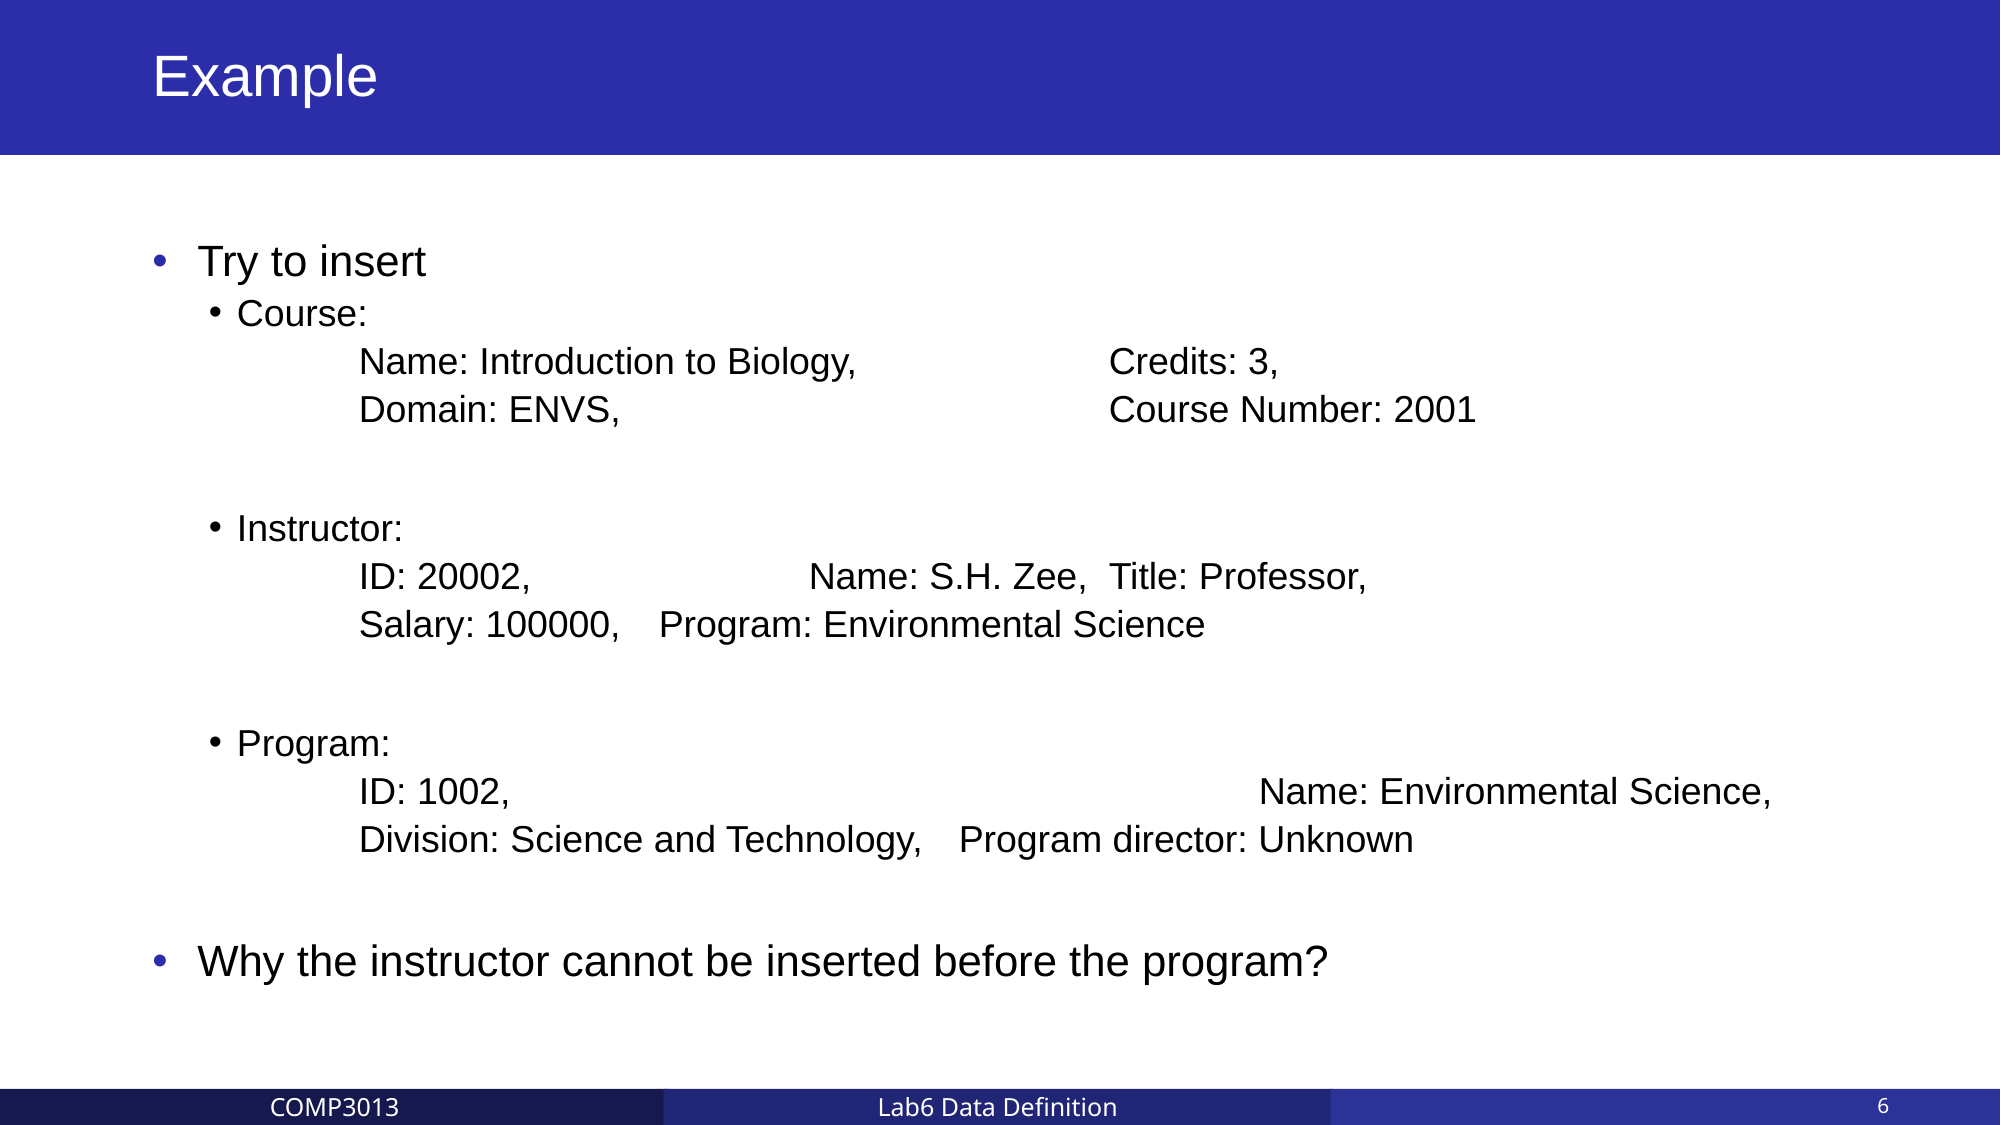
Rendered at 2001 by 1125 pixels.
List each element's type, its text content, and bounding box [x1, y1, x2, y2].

list Try to insert Course: Name: Introduction to Biology, Credits: 3, Domain: ENVS, Course Number: 2001 Instructor: ID: 20002, Name: S.H. Zee, Title: Professor, Salary: 100000, Program: Environmental Science Program: ID: 1002, Name: Environmental Science, Division: Science and Technology, Program director: Unknown Why the instructor cannot be inserted before the program? [137, 231, 1863, 1030]
title Example [137, 7, 1863, 147]
